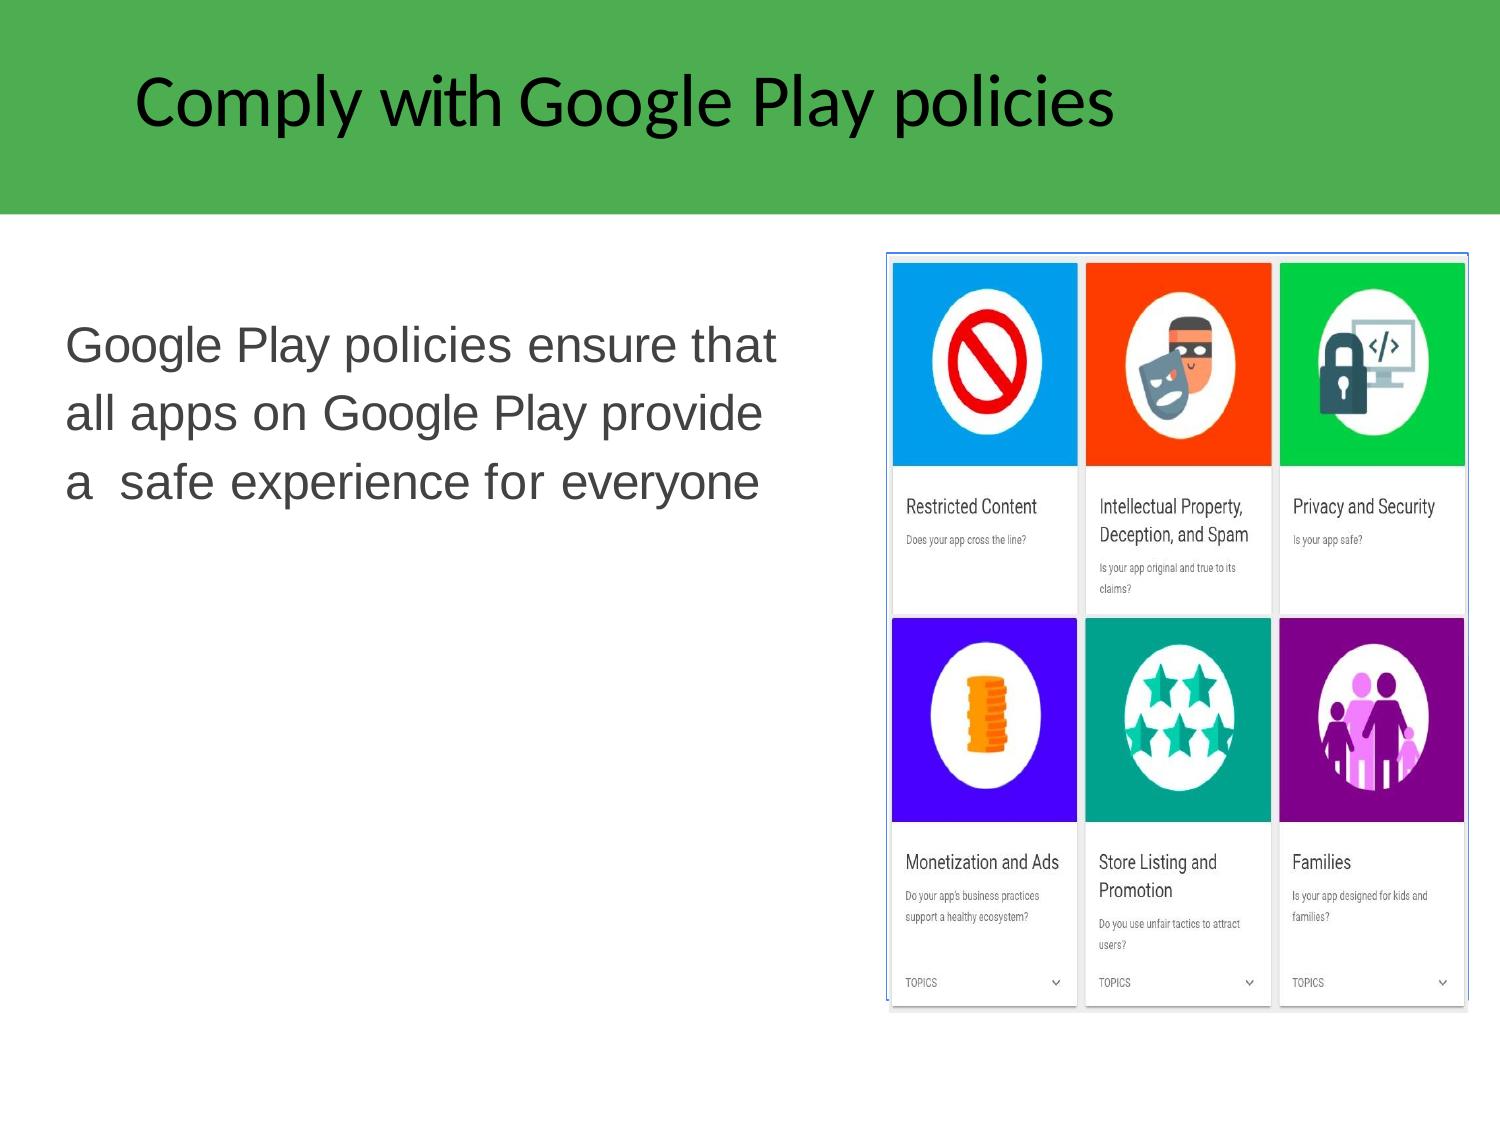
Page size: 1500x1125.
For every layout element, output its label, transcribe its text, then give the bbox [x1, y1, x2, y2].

text_box [886, 253, 1469, 1001]
text_box [888, 256, 1469, 614]
text_box [888, 614, 1469, 1013]
title Comply with Google Play policies [63, 0, 1187, 191]
text_box [0, 0, 1500, 215]
text_box Google Play policies ensure that all apps on Google Play provide a safe experience for everyone [63, 302, 801, 510]
